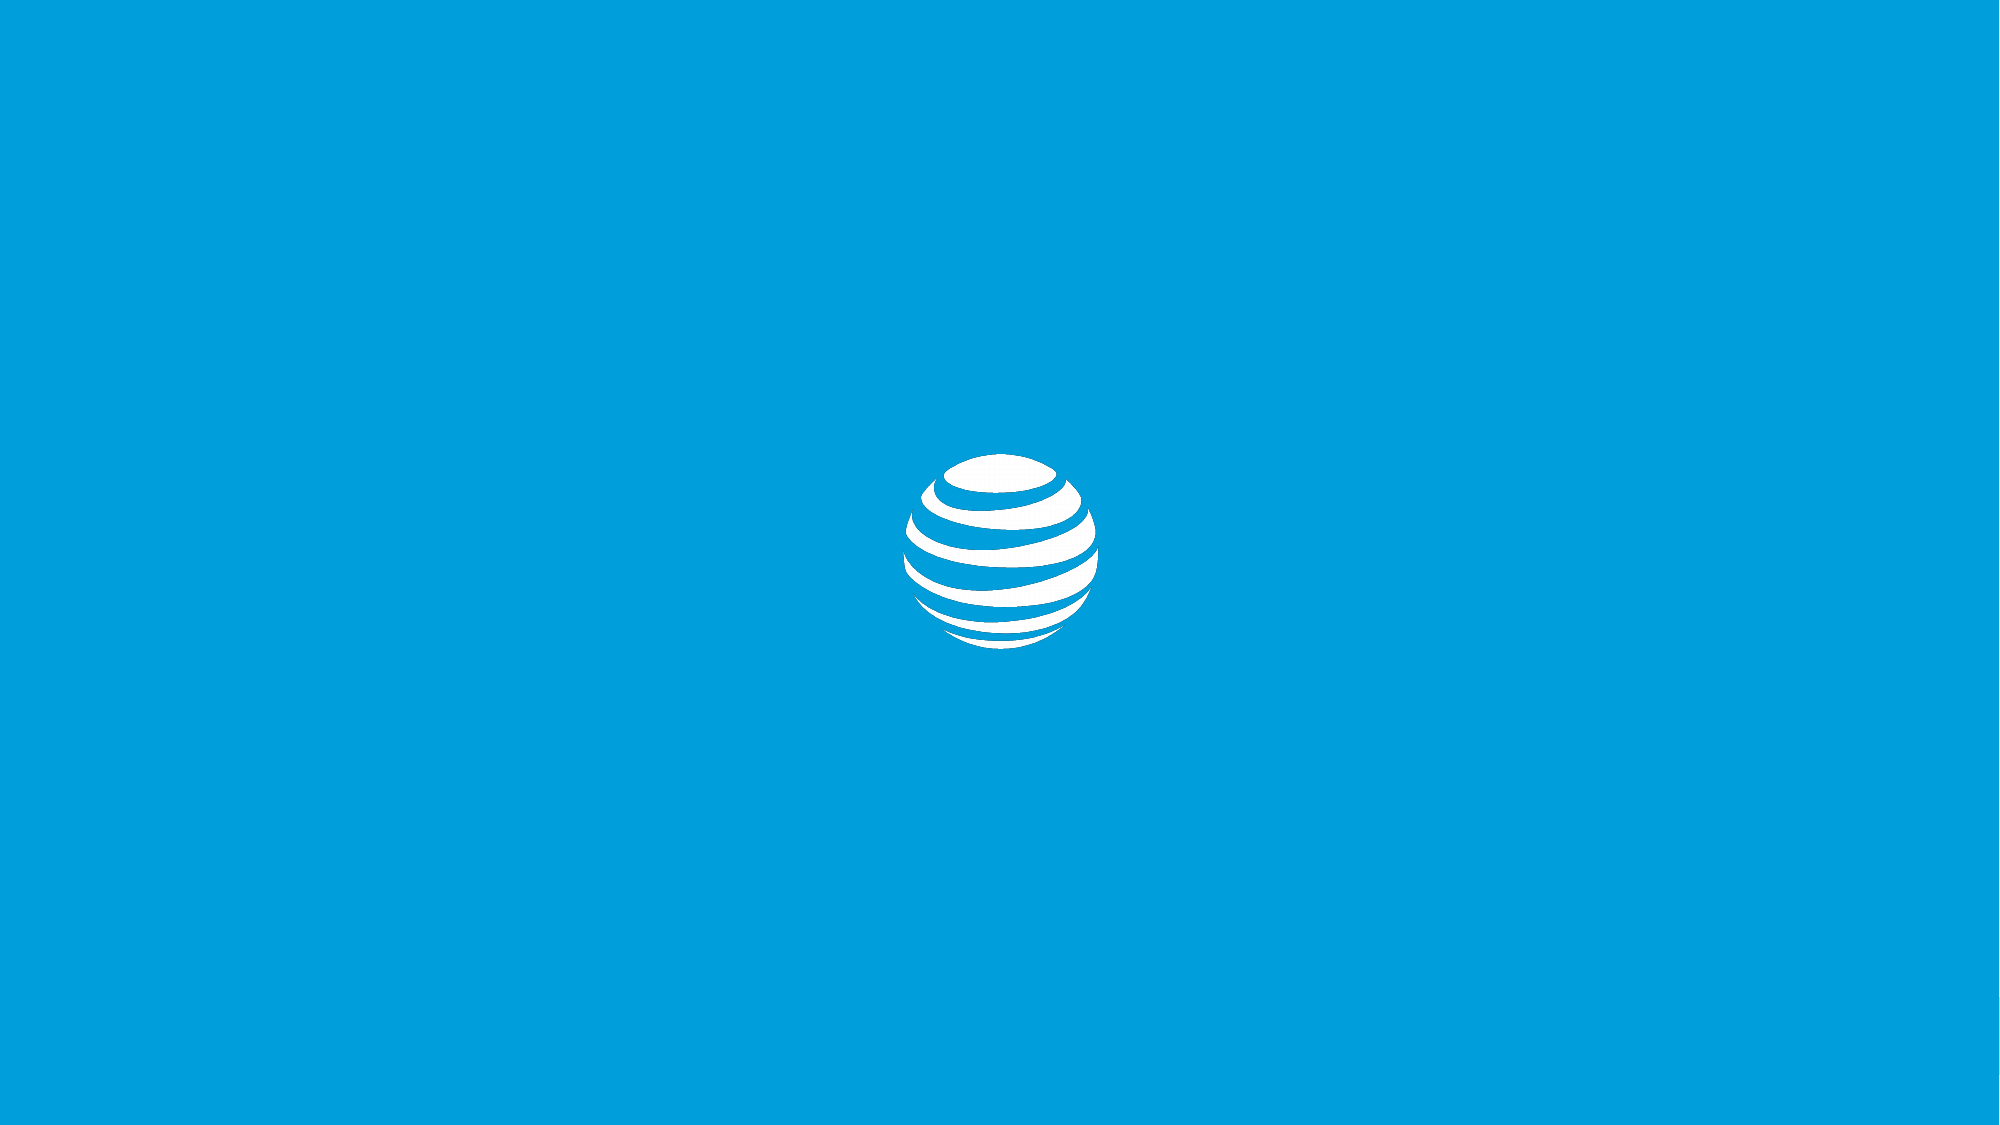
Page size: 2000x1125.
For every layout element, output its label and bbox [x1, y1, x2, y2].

picture [923, 595, 1087, 633]
picture [922, 482, 1081, 529]
picture [954, 633, 1051, 648]
picture [904, 551, 1098, 606]
picture [906, 513, 1095, 567]
picture [945, 455, 1056, 492]
